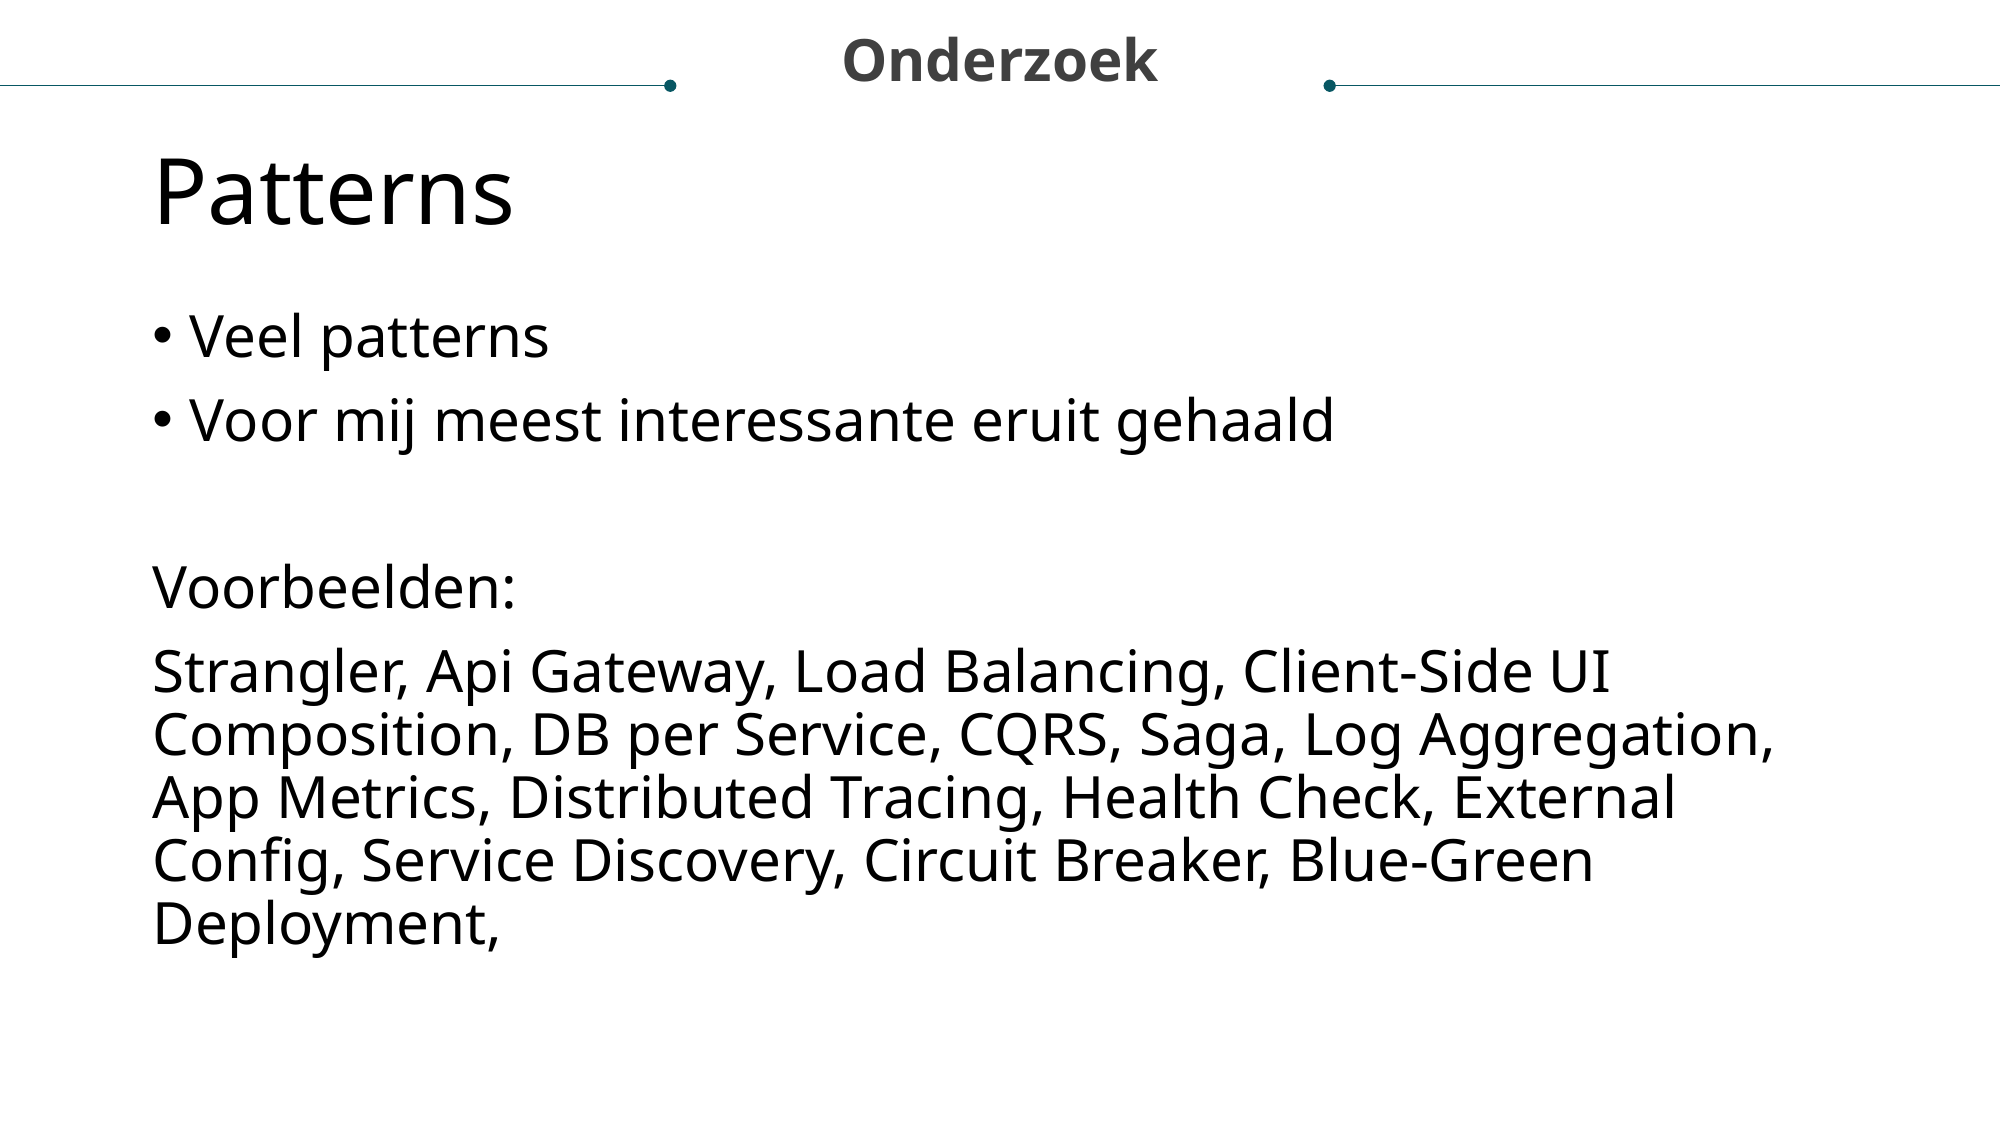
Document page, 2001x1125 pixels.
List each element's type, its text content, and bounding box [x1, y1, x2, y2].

title Patterns [137, 165, 1863, 278]
list Veel patterns Voor mij meest interessante eruit gehaald Voorbeelden: Strangler, Api Gateway, Load Balancing, Client-Side UI Composition, DB per Service, CQRS, Saga, Log Aggregation, App Metrics, Distributed Tracing, Health Check, External Config, Service Discovery, Circuit Breaker, Blue-Green Deployment, [137, 299, 1863, 1014]
text_box Onderzoek [37, 31, 1963, 165]
